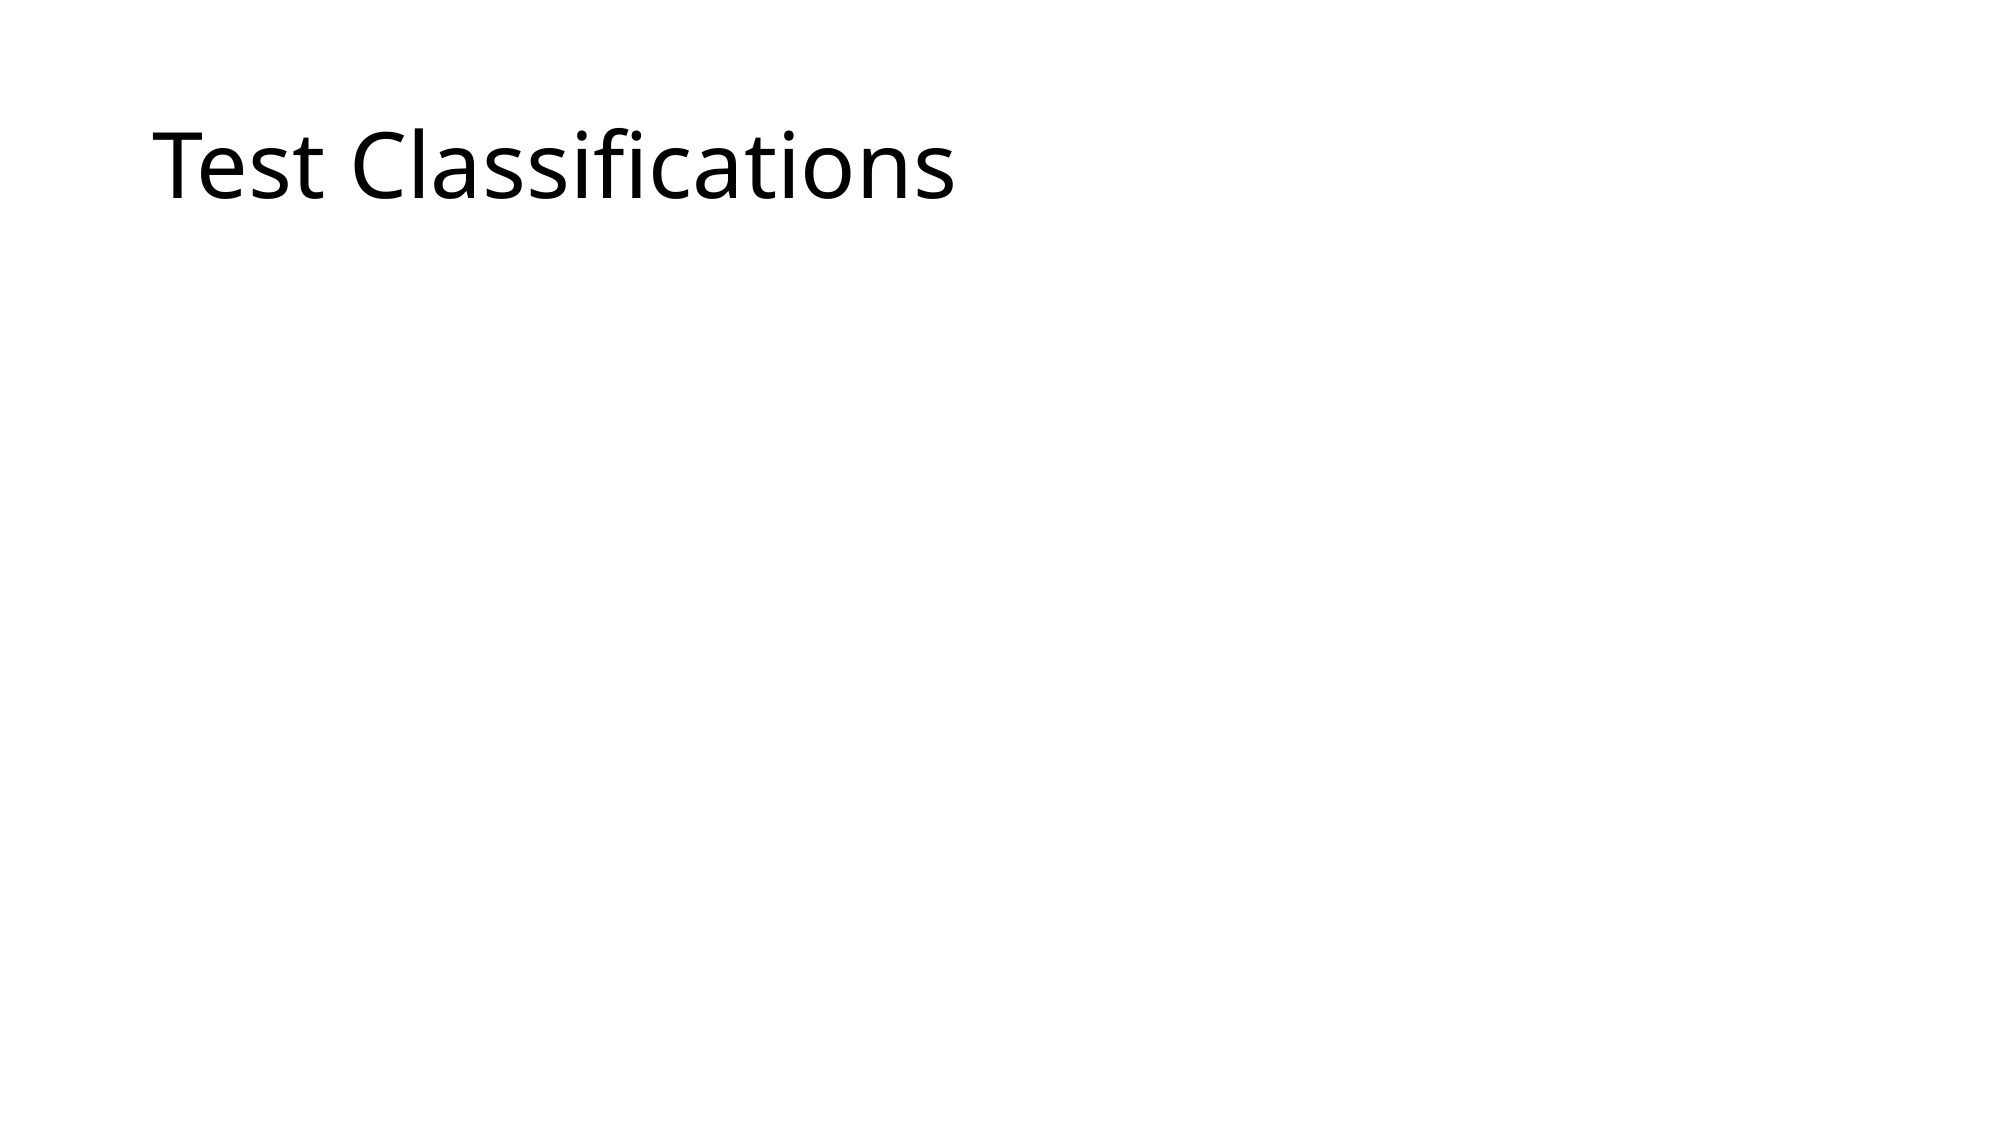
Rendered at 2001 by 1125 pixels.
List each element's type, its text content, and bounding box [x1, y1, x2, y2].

title Test Classifications [137, 59, 1863, 278]
